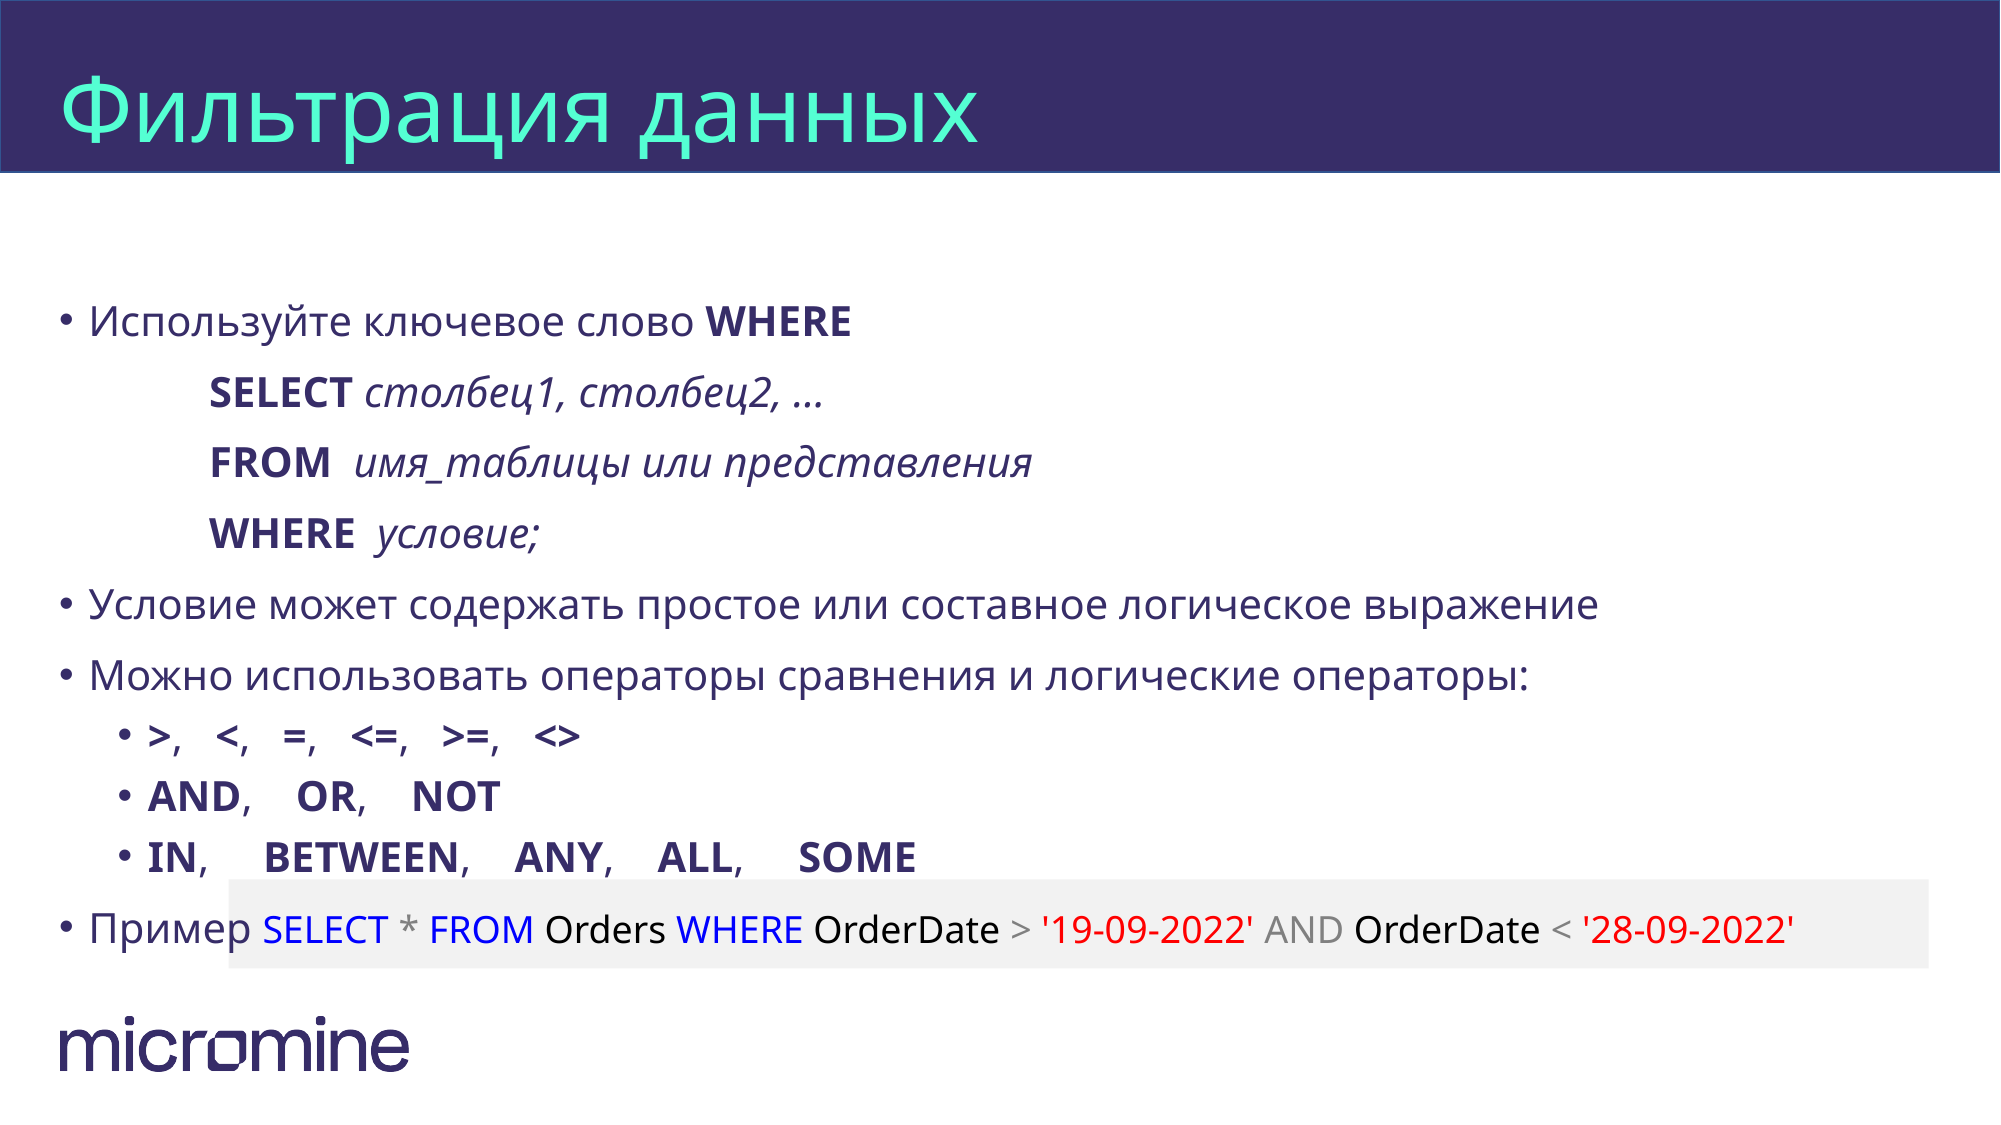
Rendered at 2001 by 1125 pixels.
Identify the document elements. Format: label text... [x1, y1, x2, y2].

picture [60, 1016, 409, 1072]
text_box [0, 0, 2000, 173]
list Используйте ключевое слово WHERE SELECT столбец1, столбец2, … FROM имя_таблицы или представления WHERE условие; Условие может содержать простое или составное логическое выражение Можно использовать операторы сравнения и логические операторы: >, <, =, <=, >=, <> AND, OR, NOT IN, BETWEEN, ANY, ALL, SOME Пример SELECT * FROM Orders WHERE OrderDate > '19-09-2022' AND OrderDate < '28-09-2022' [44, 286, 1956, 969]
title Фильтрация данных [44, 43, 1956, 247]
